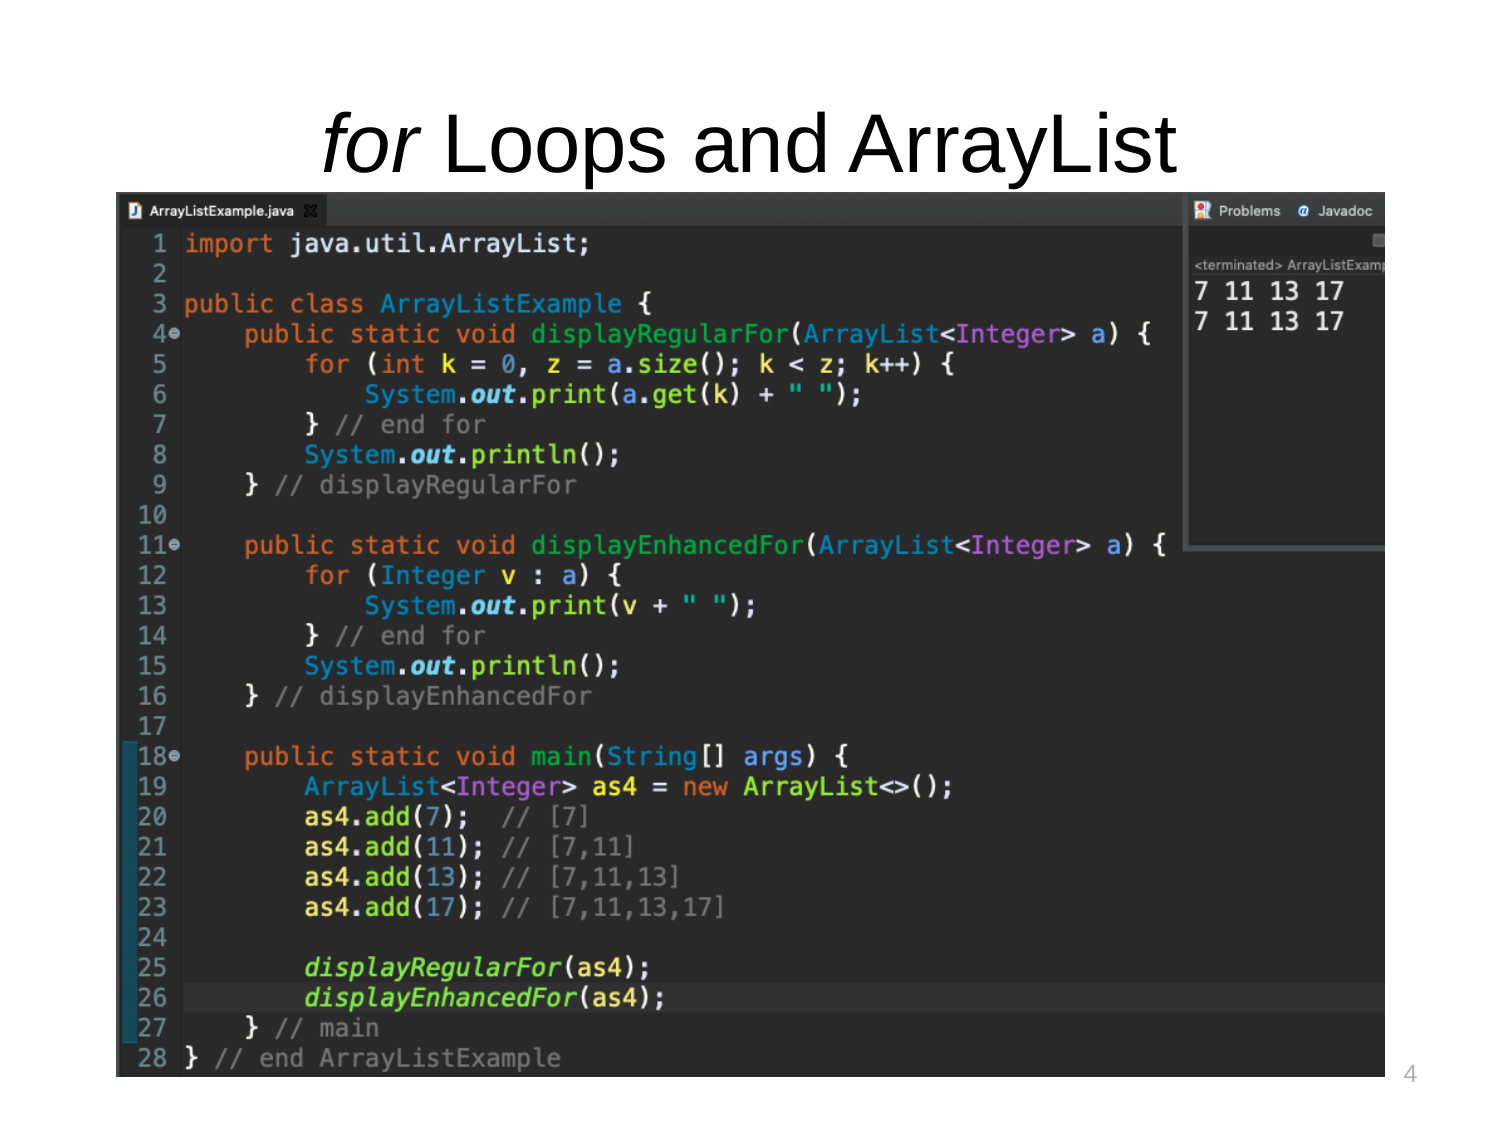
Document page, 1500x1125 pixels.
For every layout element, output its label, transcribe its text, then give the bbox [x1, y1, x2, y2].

picture [116, 192, 1385, 1077]
title for Loops and ArrayList [75, 45, 1425, 233]
slide_number 4 [1074, 738, 1425, 1125]
